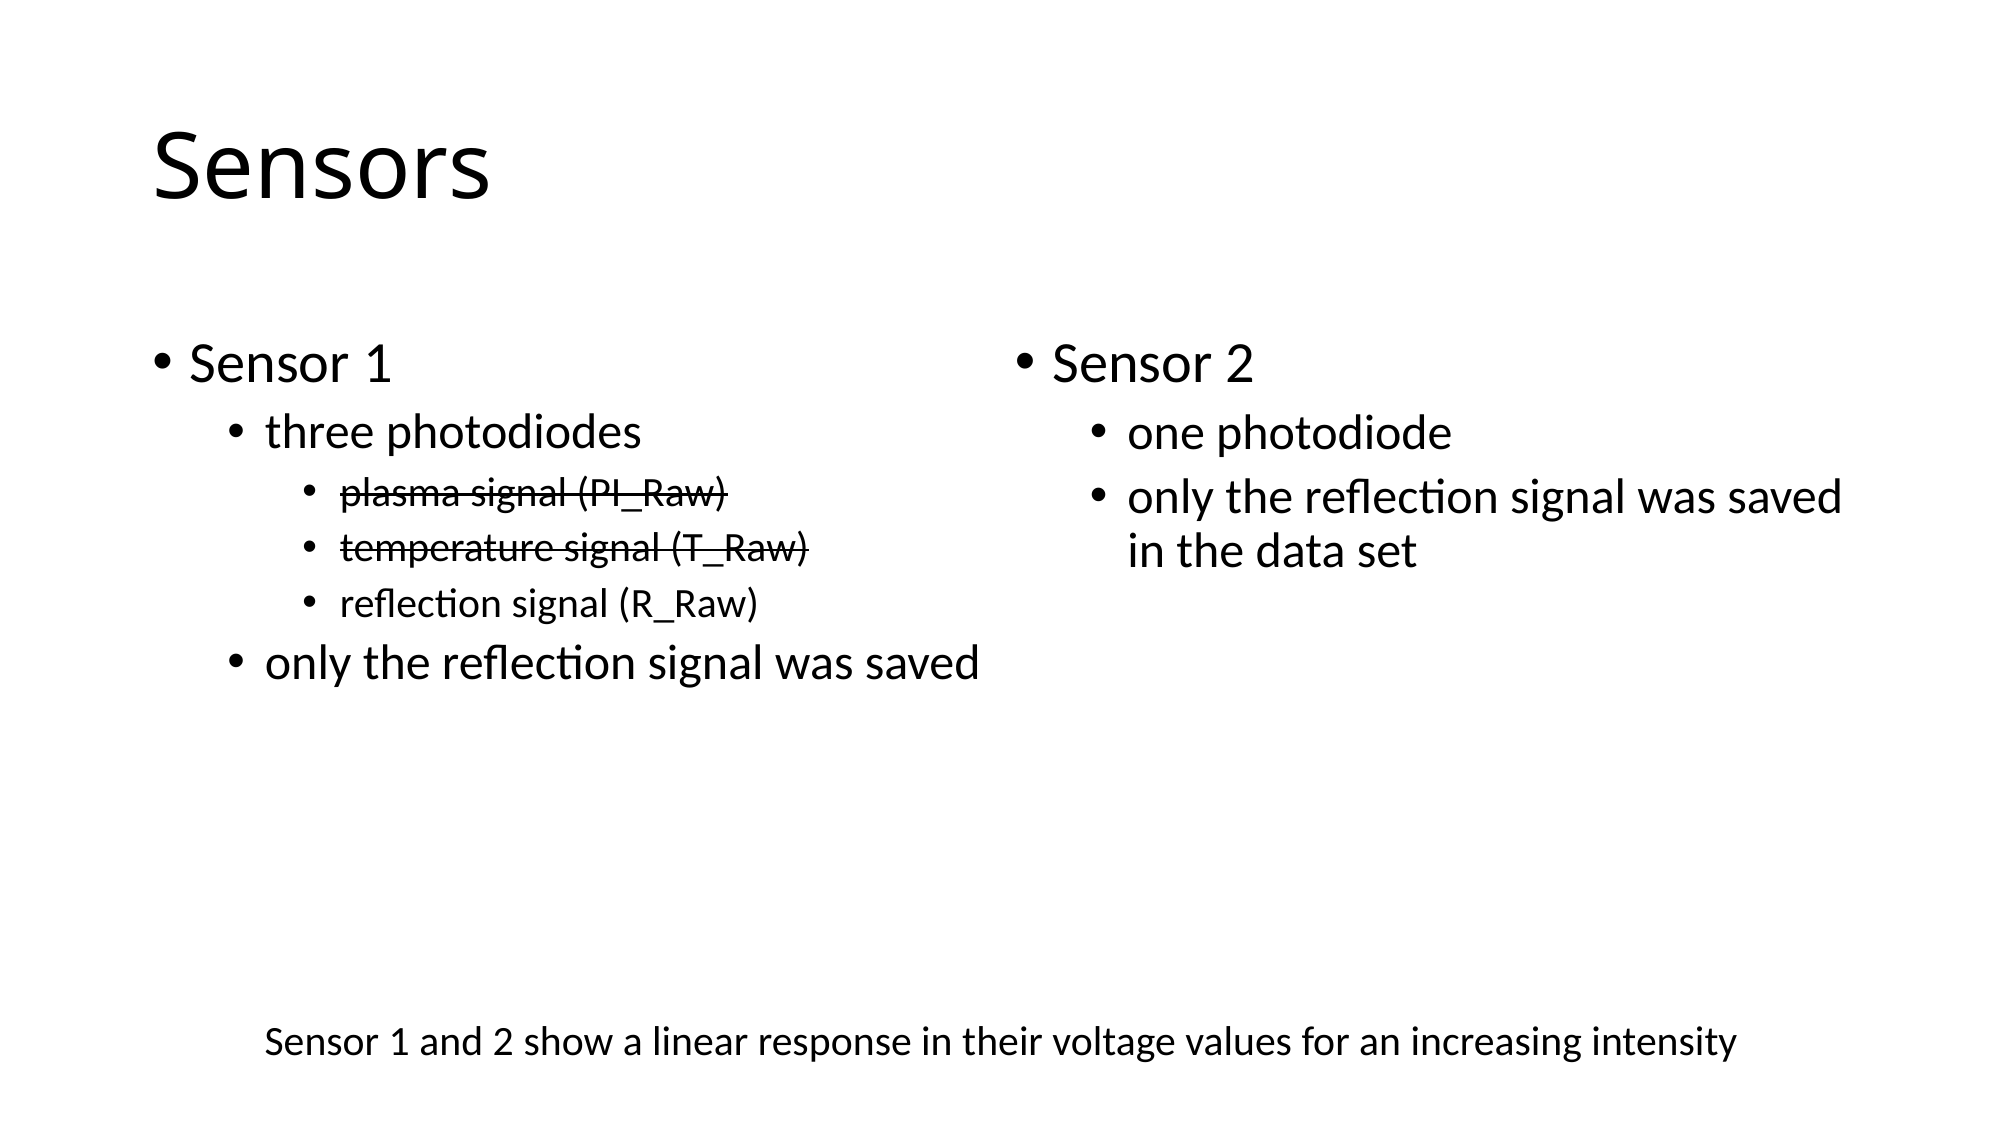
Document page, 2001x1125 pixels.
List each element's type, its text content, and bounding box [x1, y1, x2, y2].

text_box Sensor 1 and 2 show a linear response in their voltage values for an increasing intensity [249, 1006, 1975, 1071]
text_box Sensor 1 three photodiodes plasma signal (PI_Raw) temperature signal (T_Raw) reflection signal (R_Raw) only the reflection signal was saved [137, 325, 1000, 1039]
title Sensors [137, 59, 1863, 278]
list Sensor 2 one photodiode only the reflection signal was saved in the data set [1000, 325, 1863, 1006]
